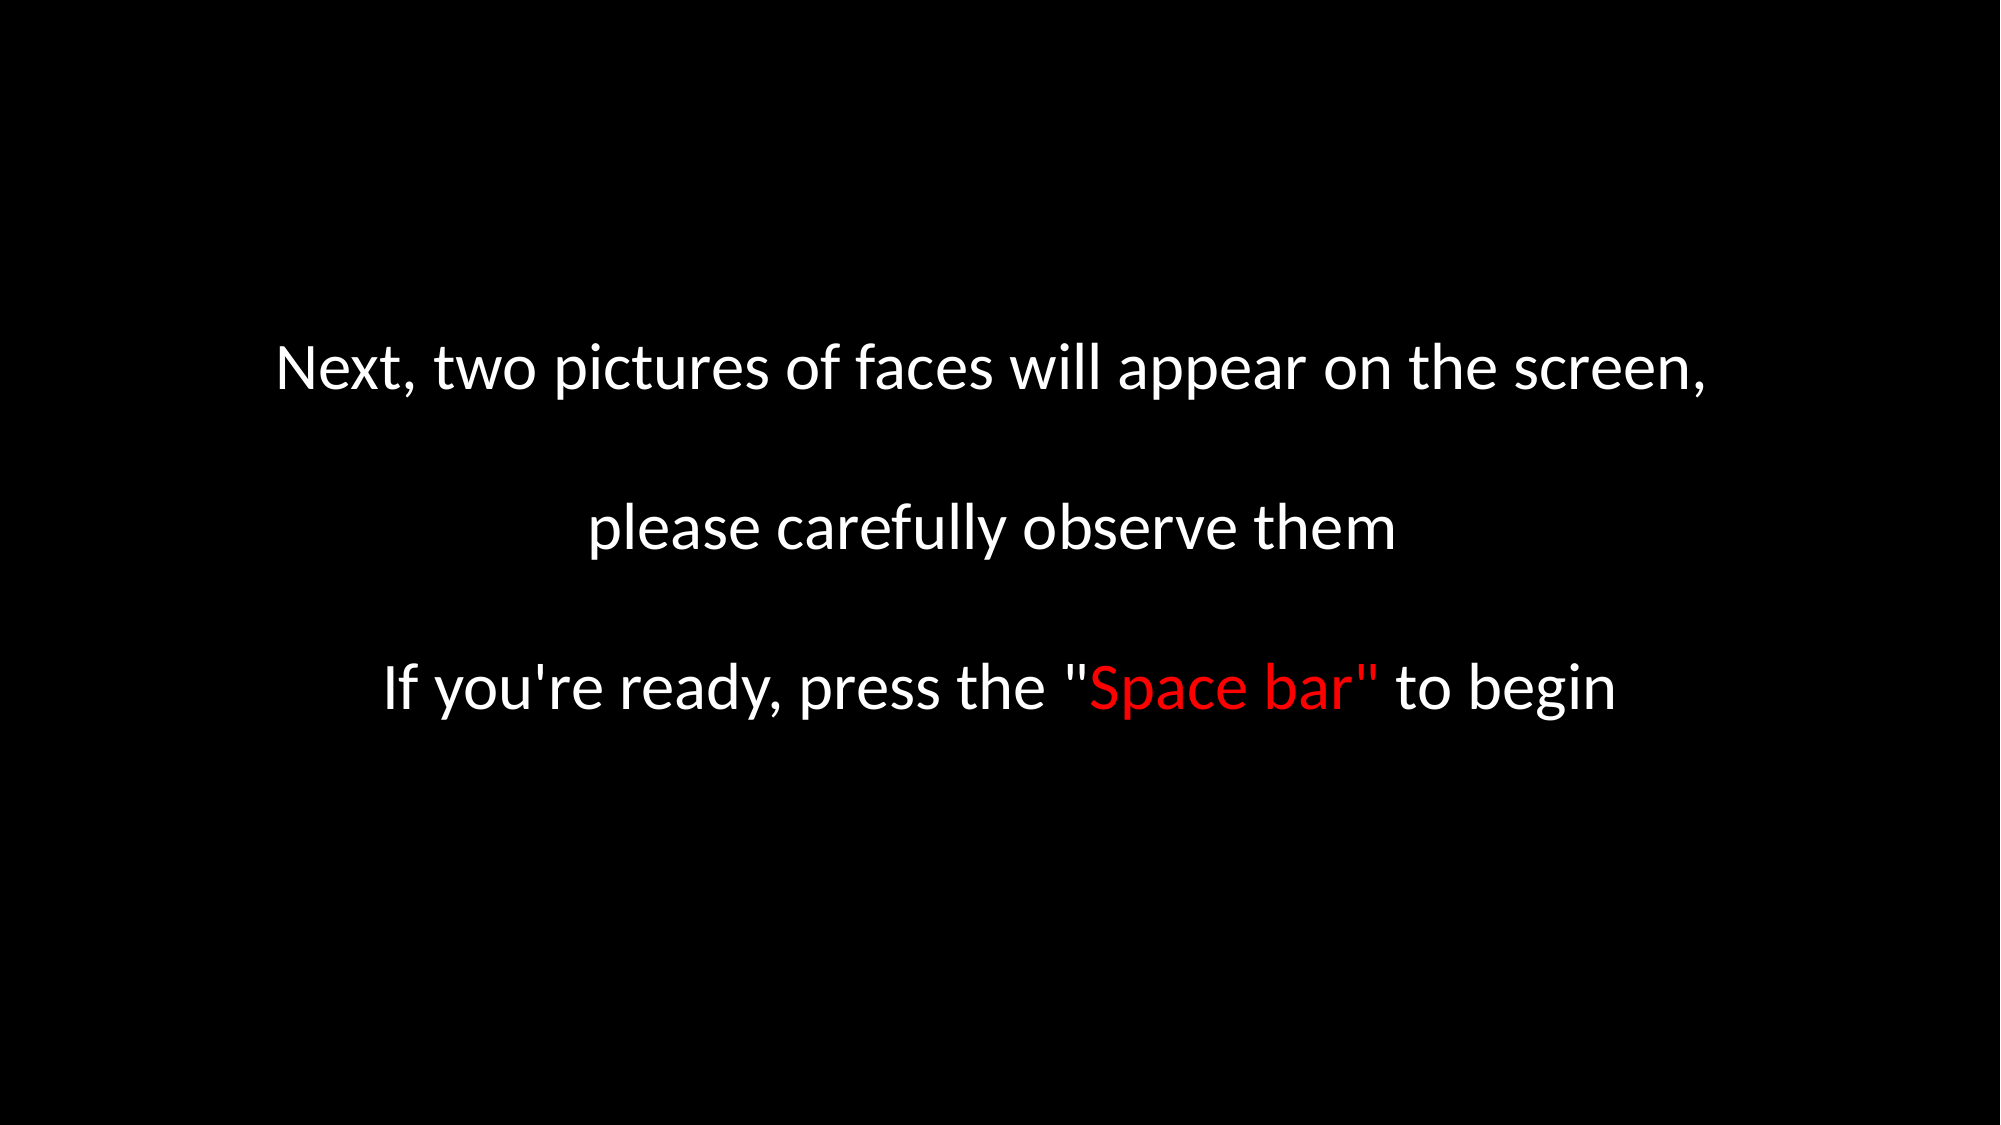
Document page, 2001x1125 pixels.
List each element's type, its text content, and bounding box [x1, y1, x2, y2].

text_box Next, two pictures of faces will appear on the screen, please carefully observe them If you're ready, press the "Space bar" to begin [0, 0, 2000, 1125]
